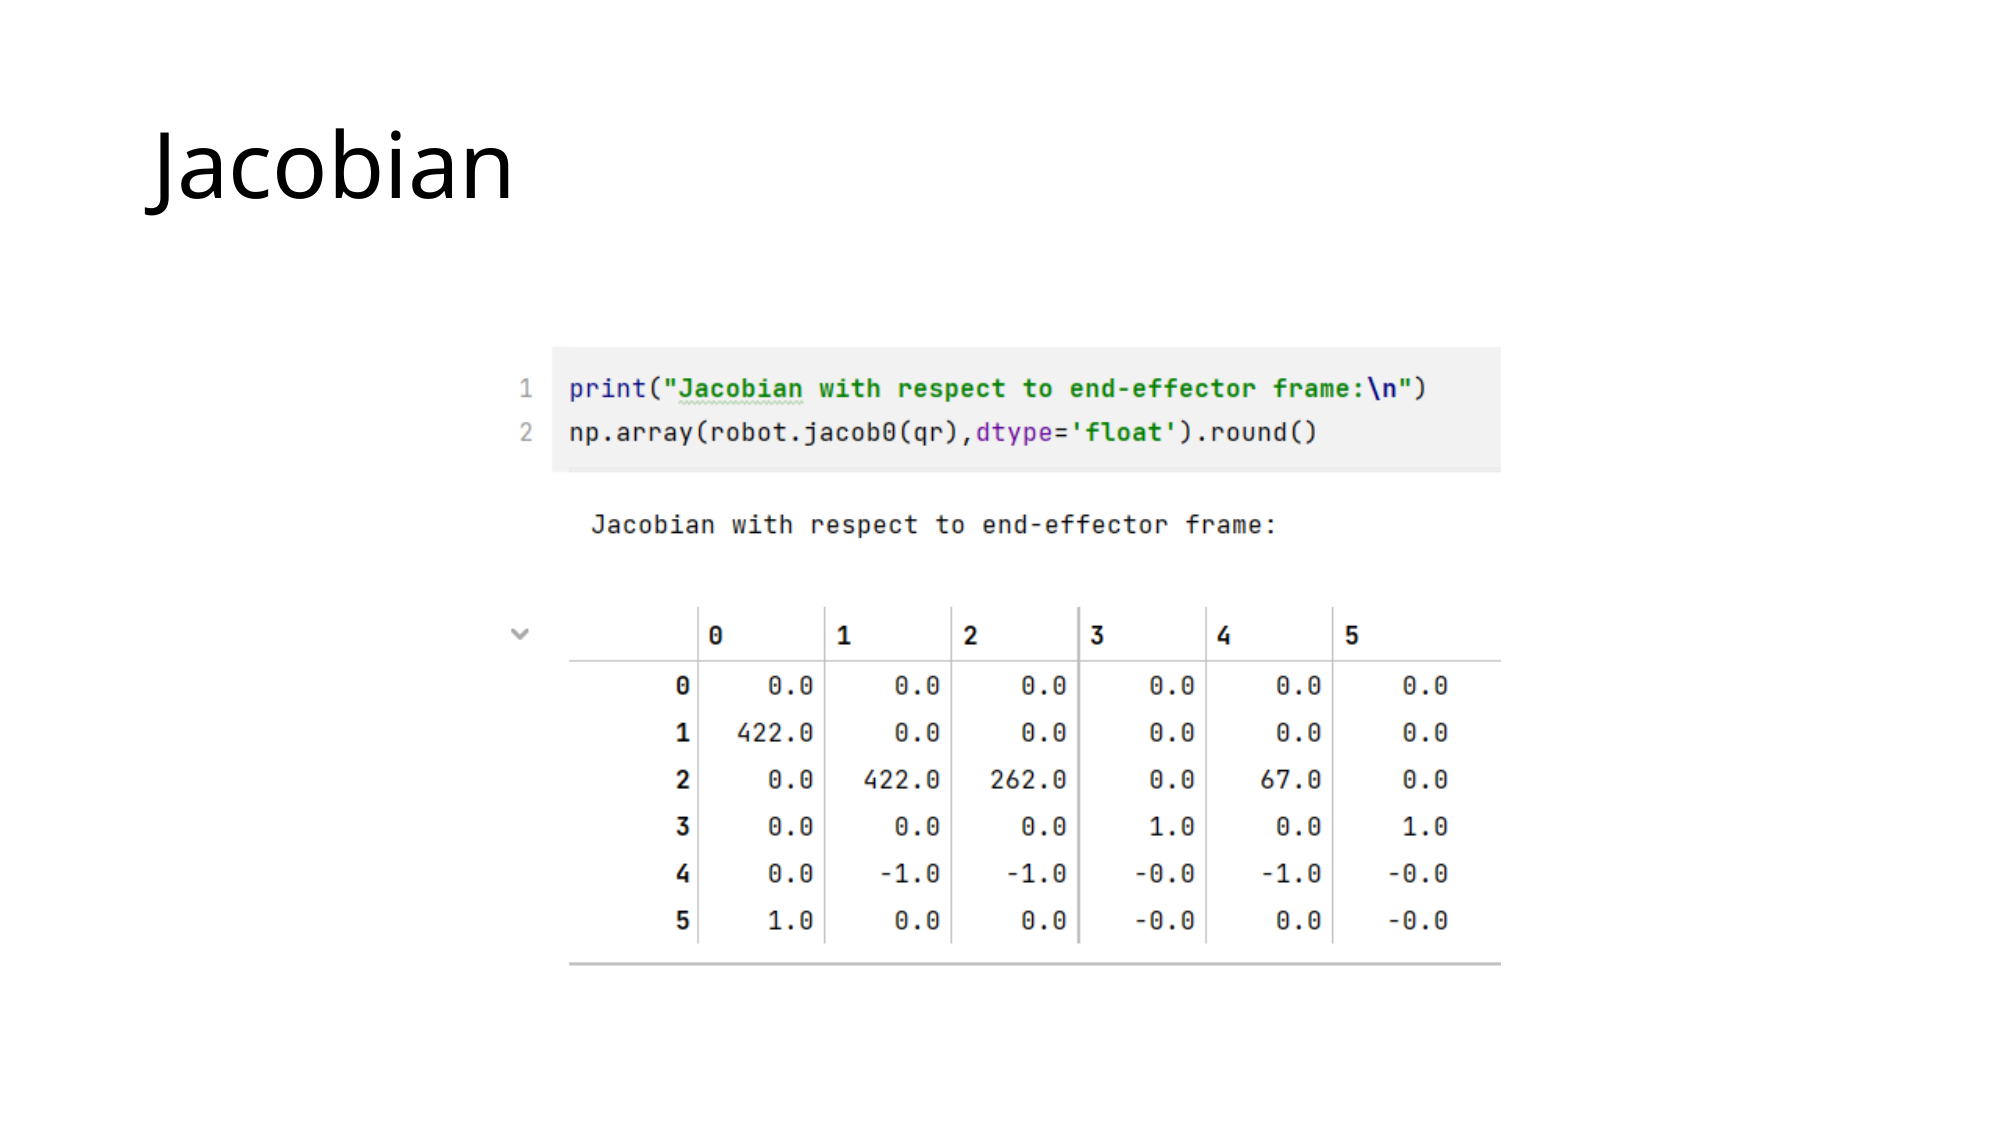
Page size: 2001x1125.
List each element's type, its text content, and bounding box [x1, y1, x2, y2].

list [499, 341, 1501, 972]
title Jacobian [137, 59, 1863, 278]
